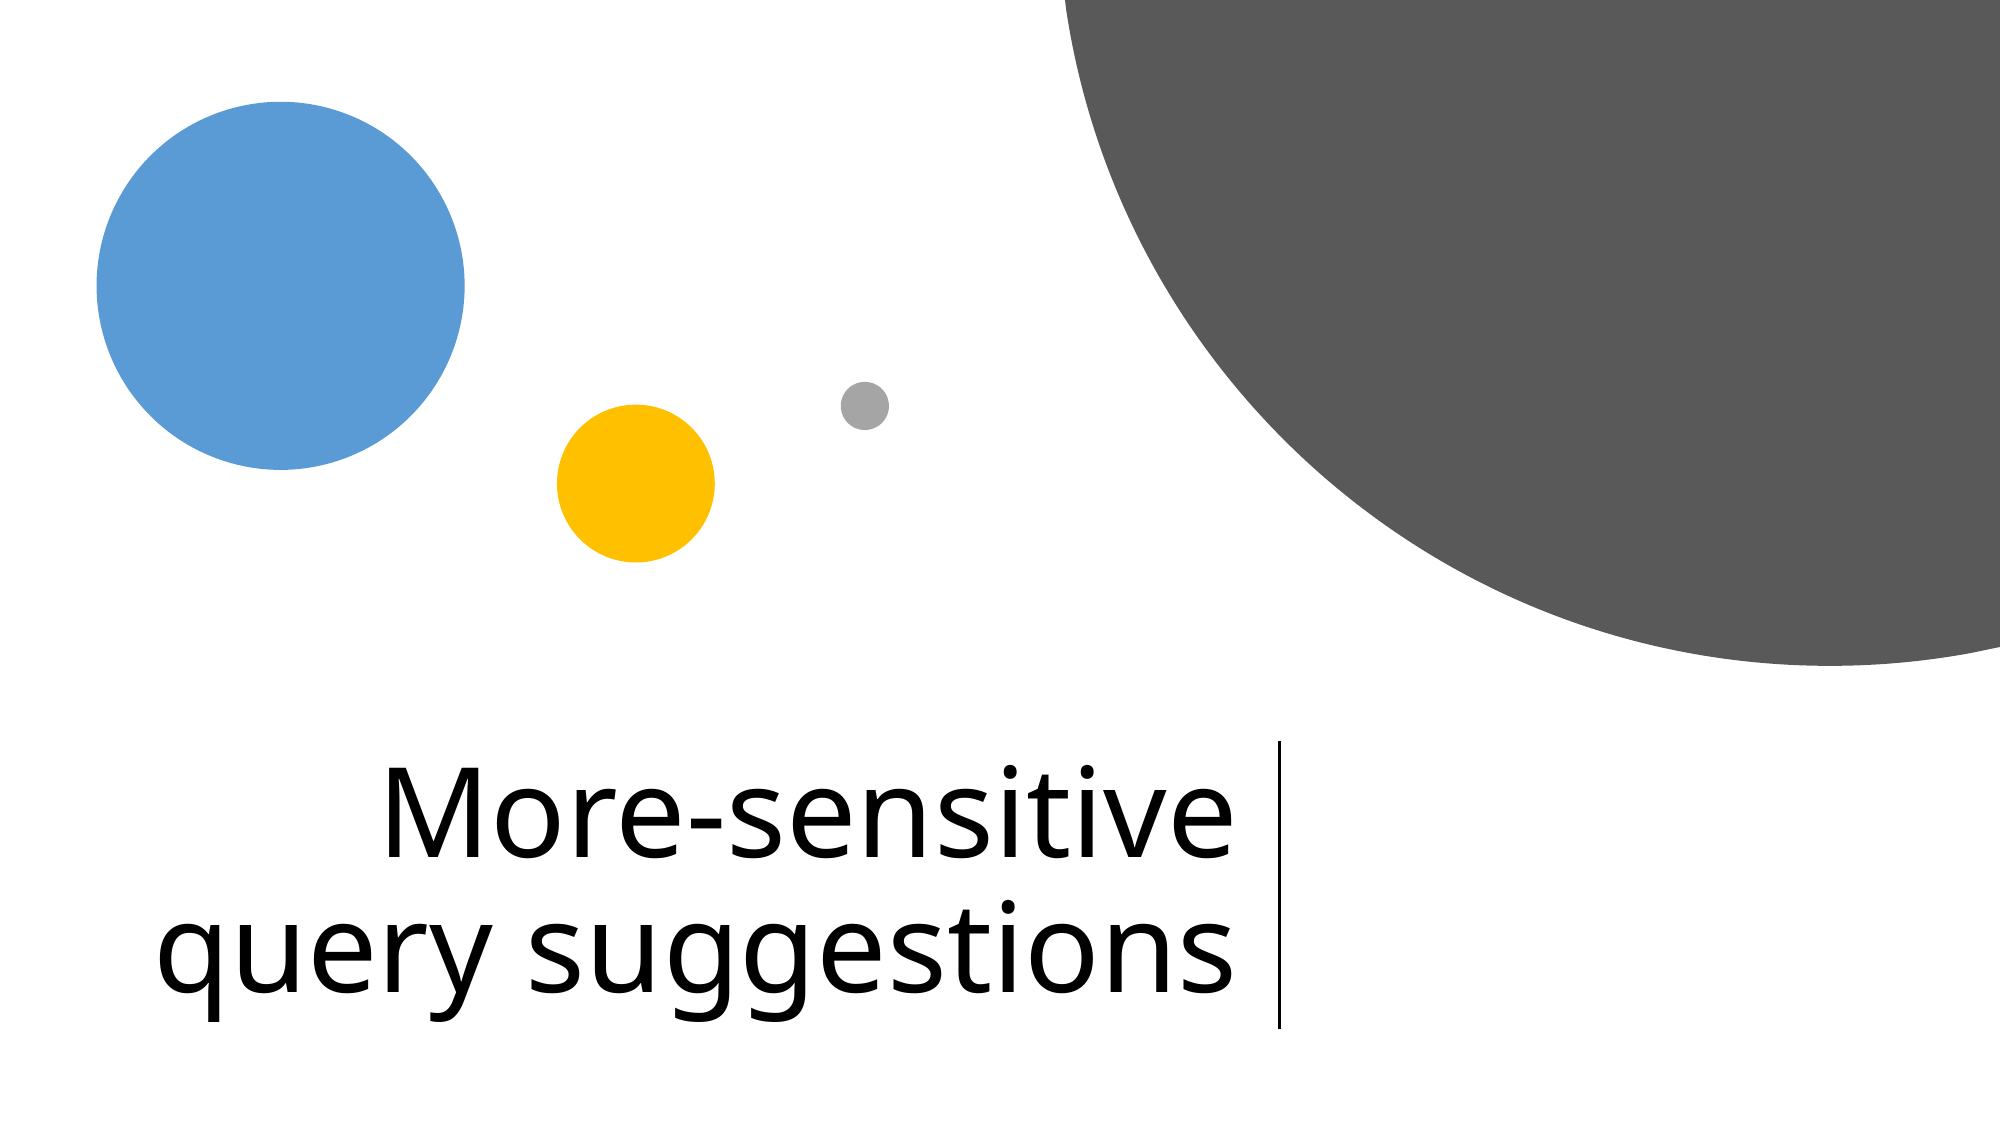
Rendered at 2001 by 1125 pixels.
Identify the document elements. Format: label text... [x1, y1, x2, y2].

text_box [95, 100, 466, 471]
text_box [839, 380, 890, 432]
text_box [555, 403, 716, 564]
text_box [0, 0, 2000, 1125]
text_box More-sensitive query suggestions [137, 742, 1254, 1028]
text_box [1063, 0, 2000, 667]
